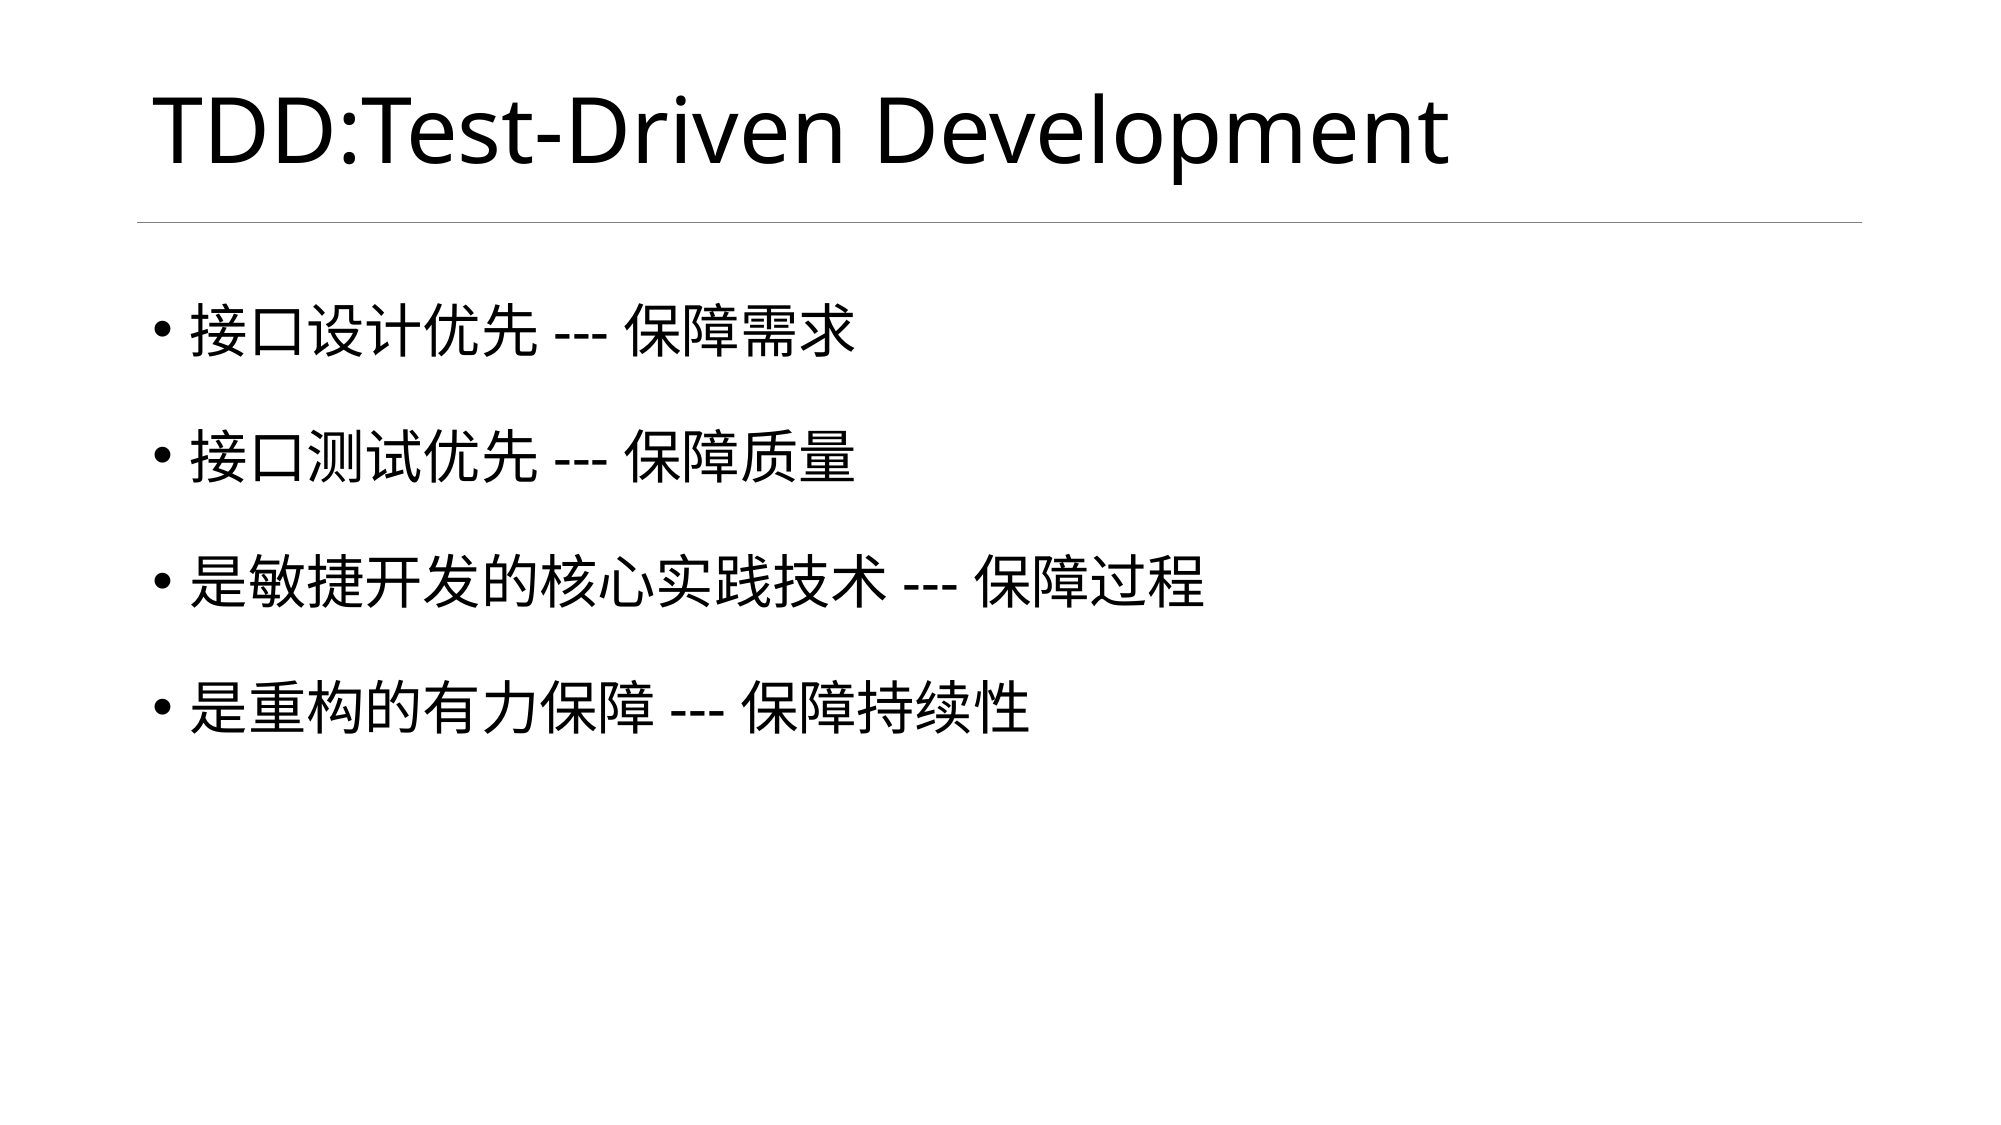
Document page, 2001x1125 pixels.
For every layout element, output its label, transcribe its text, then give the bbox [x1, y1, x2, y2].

title TDD:Test-Driven Development [137, 44, 1863, 223]
list 接口设计优先---保障需求 接口测试优先---保障质量 是敏捷开发的核心实践技术---保障过程 是重构的有力保障---保障持续性 [137, 251, 1863, 1014]
